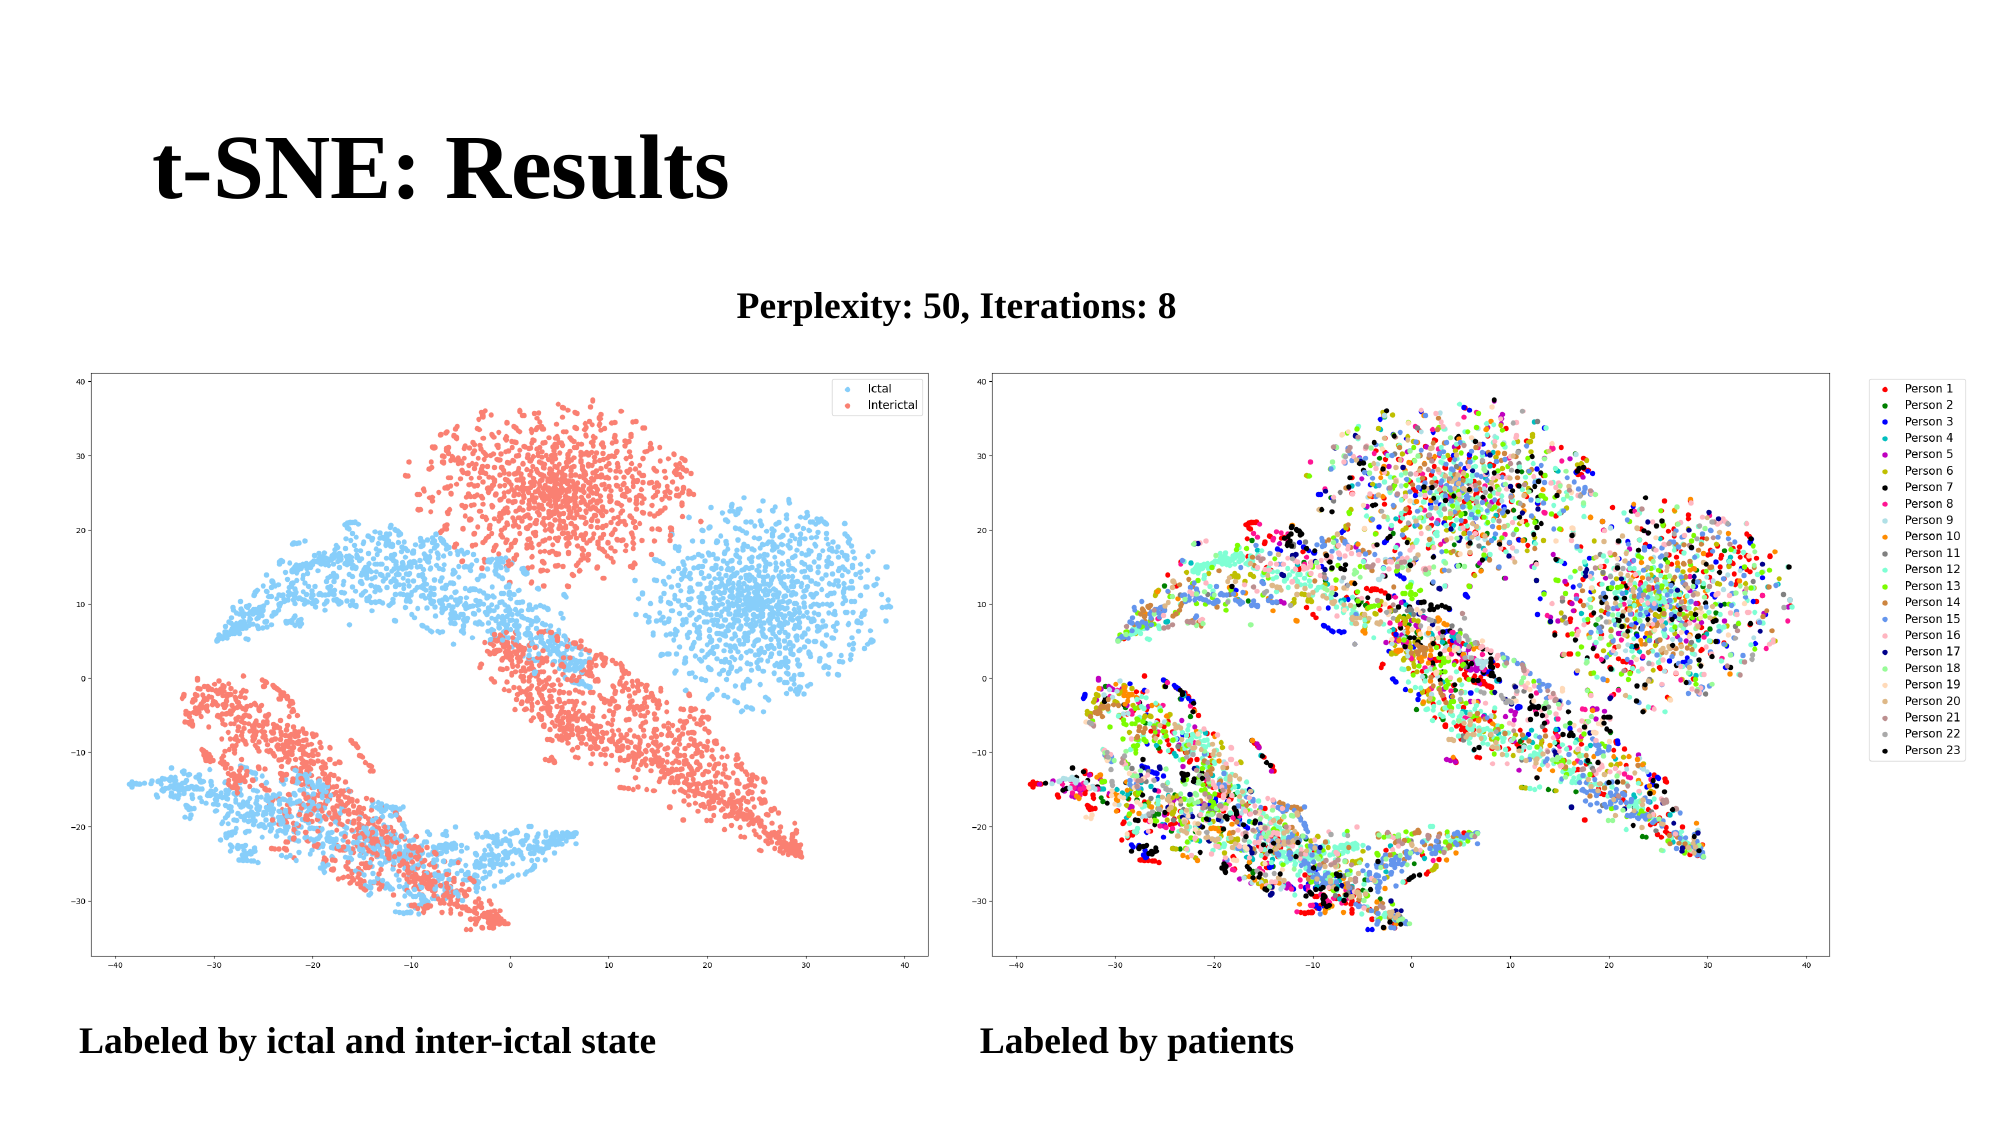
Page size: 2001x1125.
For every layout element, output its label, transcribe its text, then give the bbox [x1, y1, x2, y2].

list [64, 368, 933, 974]
title t-SNE: Results [137, 59, 1863, 278]
text_box Perplexity: 50, Iterations: 8 [721, 278, 1724, 334]
picture [965, 368, 1970, 974]
text_box Labeled by patients [965, 1008, 1967, 1069]
text_box Labeled by ictal and inter-ictal state [64, 1008, 965, 1069]
